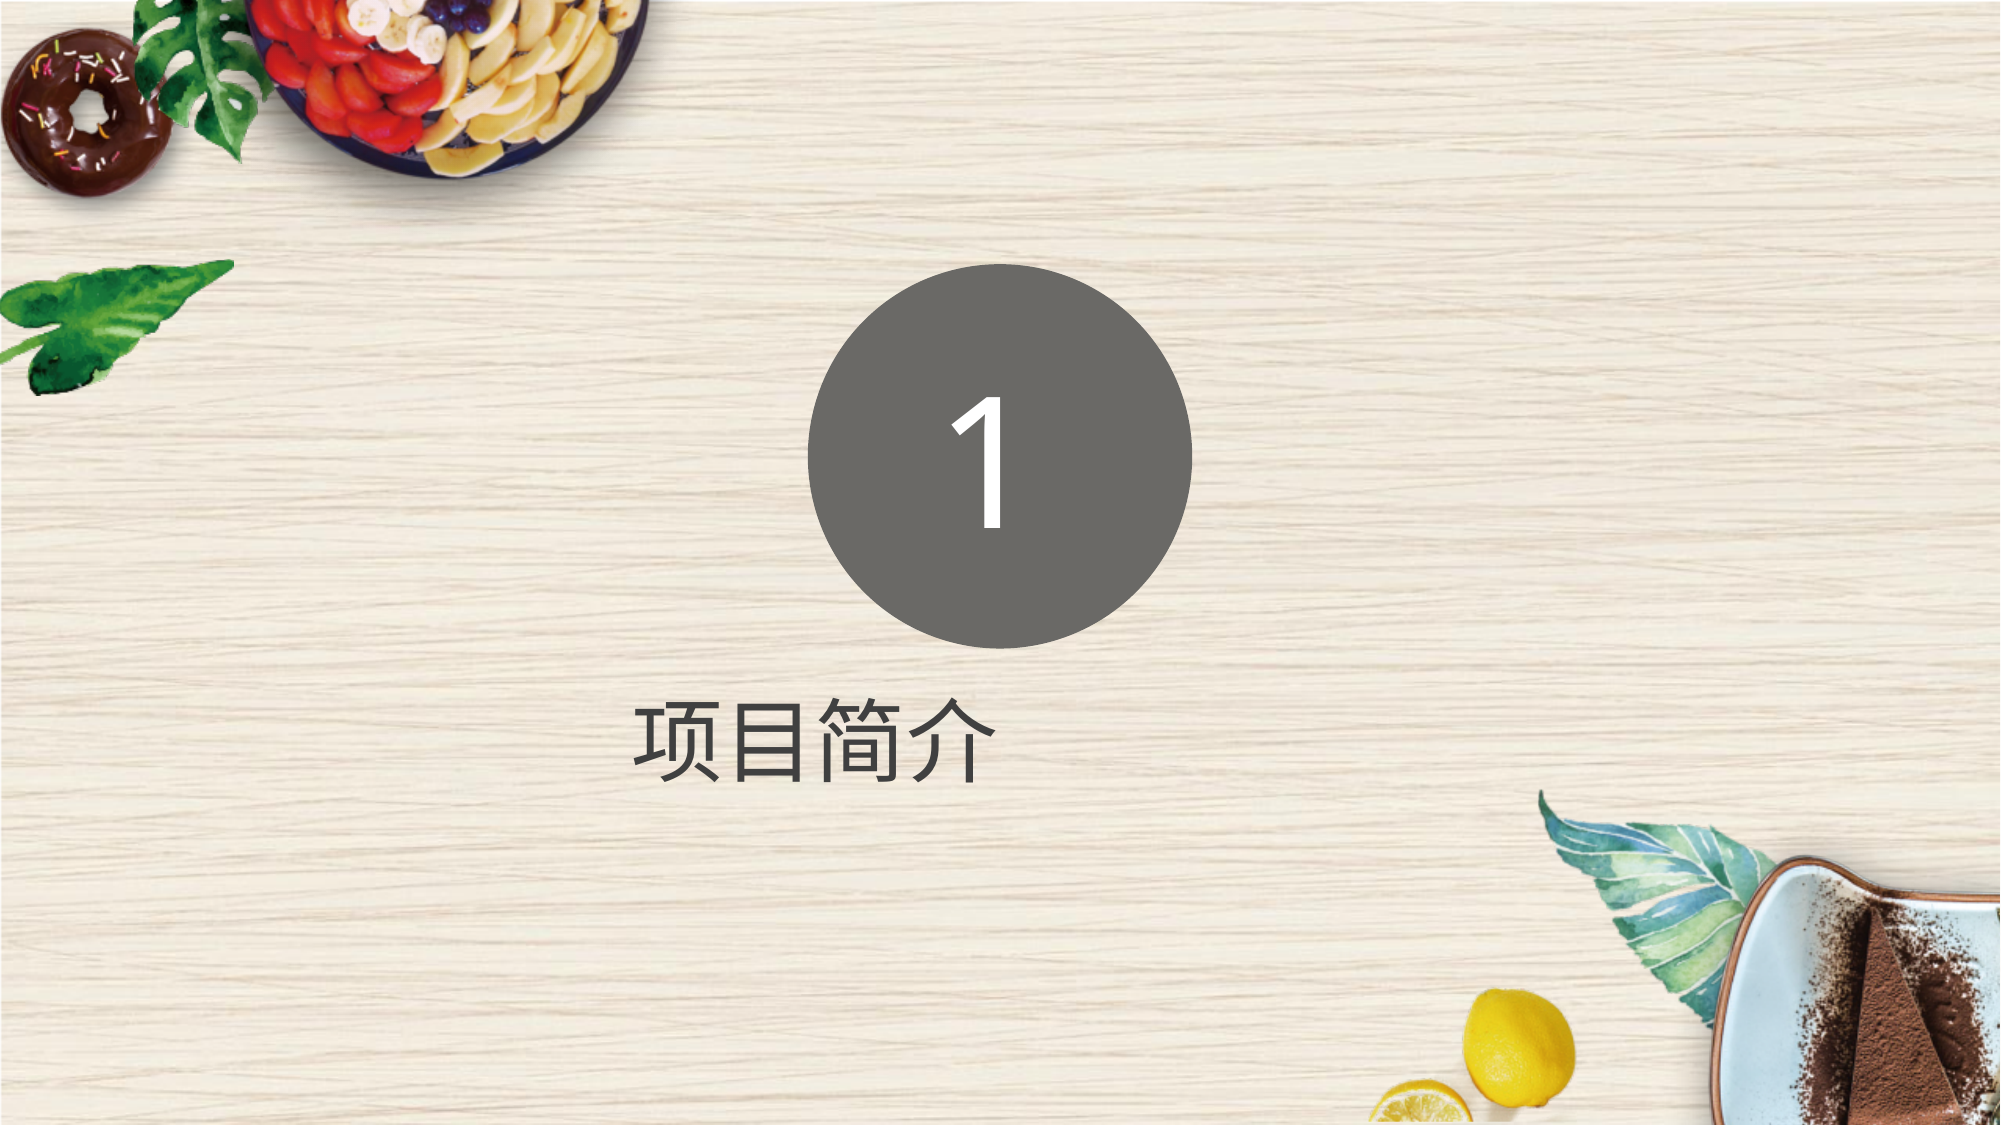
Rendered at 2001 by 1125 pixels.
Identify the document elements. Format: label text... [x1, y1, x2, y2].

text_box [807, 264, 1193, 649]
picture [0, 0, 2001, 1125]
text_box 项目简介 [631, 683, 1369, 794]
